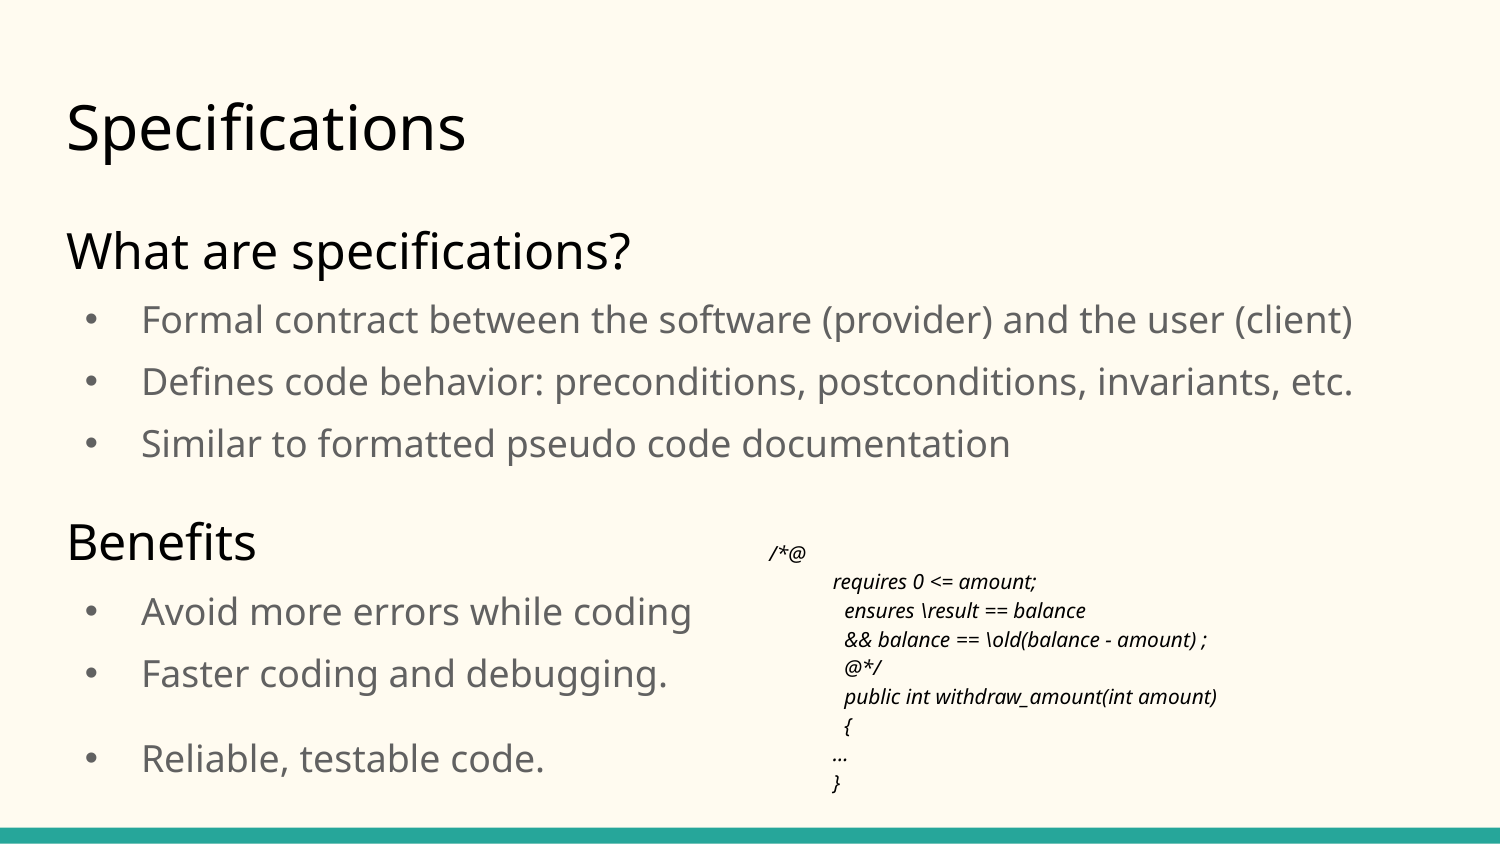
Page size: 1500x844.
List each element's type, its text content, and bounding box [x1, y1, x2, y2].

text_box /*@ requires 0 <= amount; ensures \result == balance && balance == \old(balance - amount) ; @*/ public int withdraw_amount(int amount) { ... } [754, 521, 1464, 770]
list What are specifications? Formal contract between the software (provider) and the user (client) Defines code behavior: preconditions, postconditions, invariants, etc. Similar to formatted pseudo code documentation Benefits Avoid more errors while coding Faster coding and debugging. Reliable, testable code. [51, 192, 1449, 750]
title Specifications [51, 72, 1449, 174]
